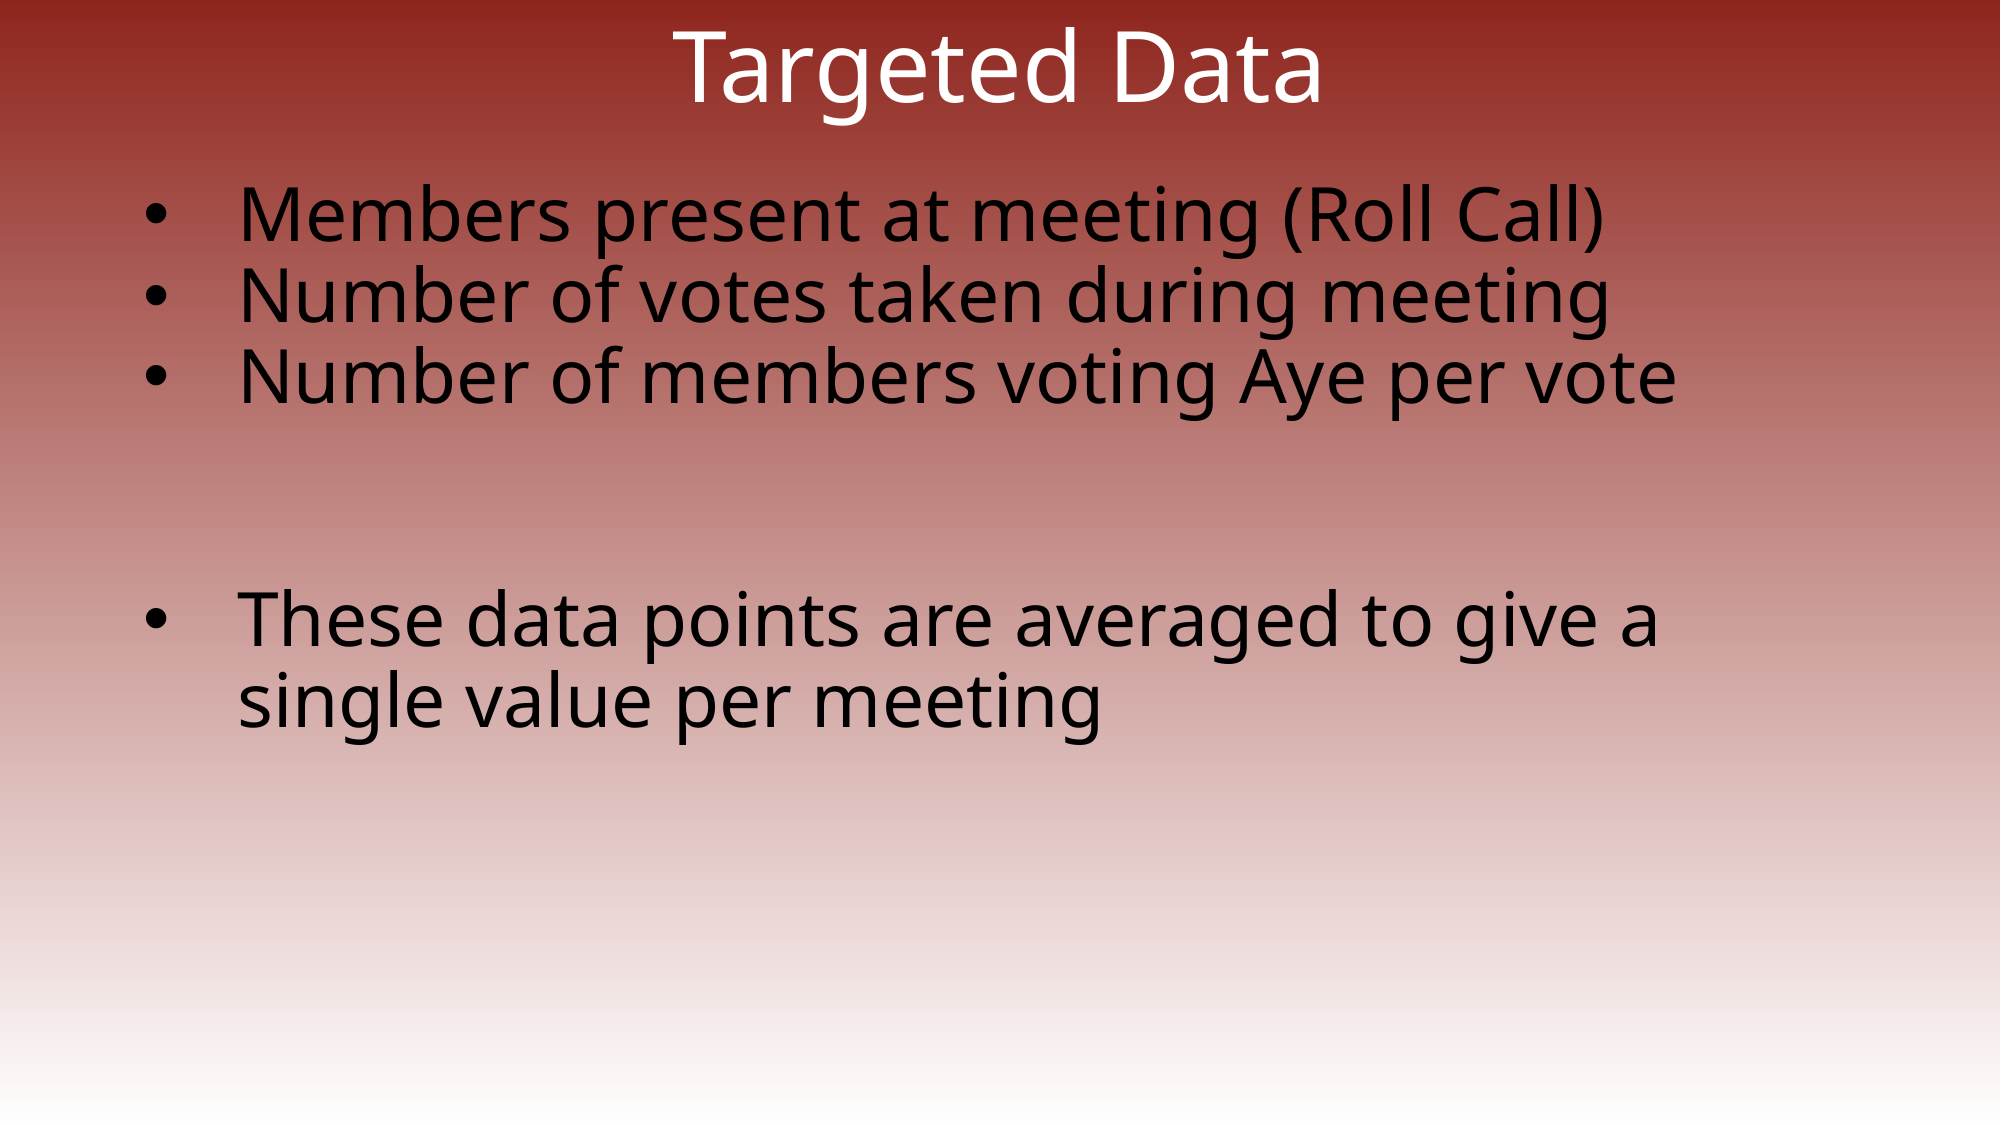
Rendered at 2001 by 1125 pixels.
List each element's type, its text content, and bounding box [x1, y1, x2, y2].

text_box Members present at meeting (Roll Call) Number of votes taken during meeting Number of members voting Aye per vote These data points are averaged to give a single value per meeting [128, 169, 1872, 980]
title Targeted Data [249, 8, 1750, 132]
